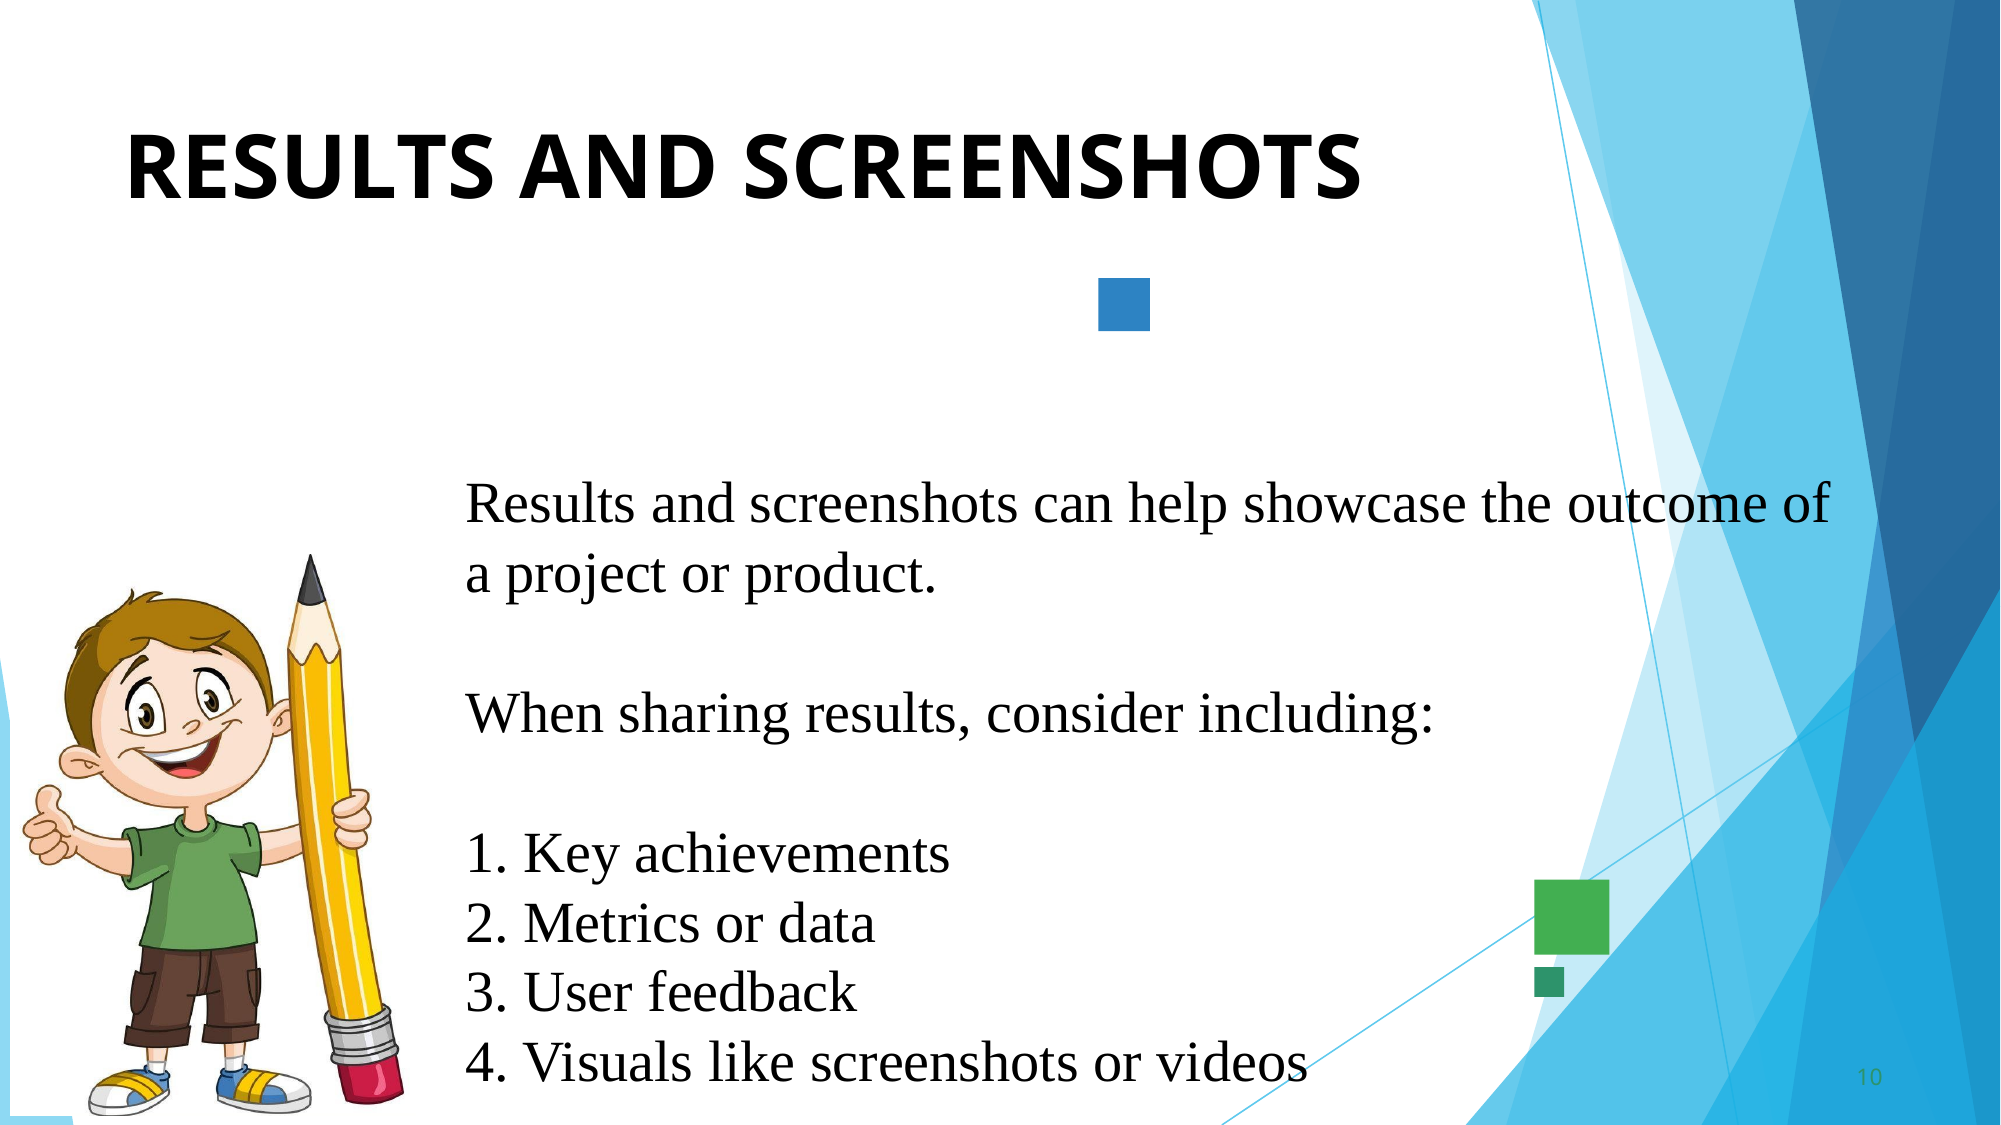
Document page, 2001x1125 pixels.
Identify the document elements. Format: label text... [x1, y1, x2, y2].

text_box 10 [1850, 1061, 1888, 1095]
text_box [1098, 299, 1150, 332]
title RESULTS AND SCREENSHOTS [120, 106, 1513, 299]
text_box Results and screenshots can help showcase the outcome of a project or product. When sharing results, consider including: 1. Key achievements 2. Metrics or data 3. User feedback 4. Visuals like screenshots or videos Screenshots can effectively demonstrate: 1. User interface 2. Features and functionality 3. Design elements Would you like tips on presenting results or creating effective screenshots? [449, 386, 1850, 1125]
picture [10, 554, 416, 1116]
